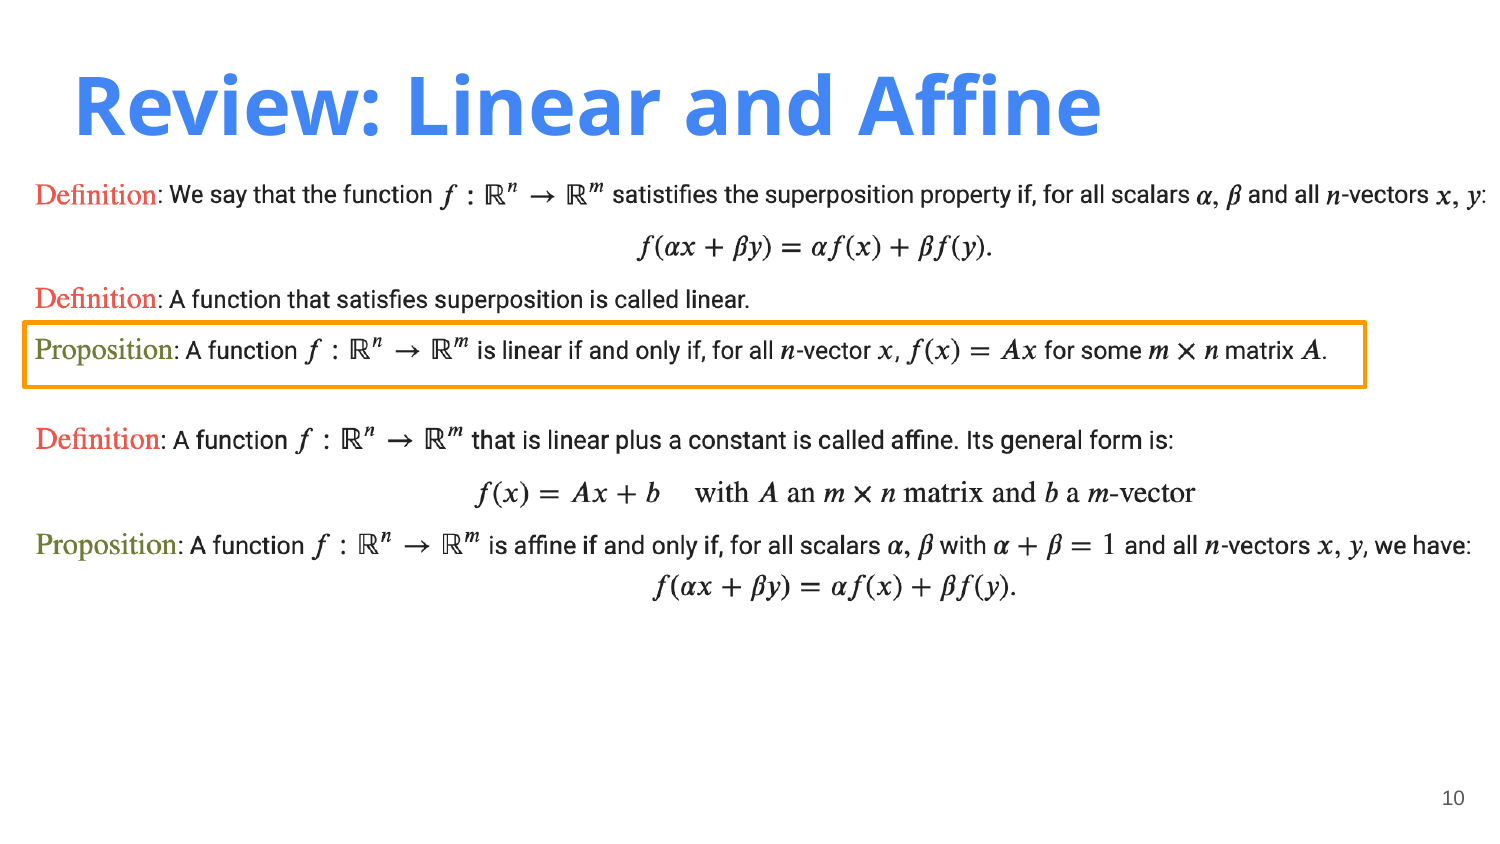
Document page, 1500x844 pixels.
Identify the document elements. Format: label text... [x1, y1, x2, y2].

picture [24, 167, 1500, 385]
slide_number ‹#› [1389, 764, 1480, 830]
text_box Review: Linear and Affine Functions [57, 39, 1500, 167]
picture [31, 408, 1494, 620]
